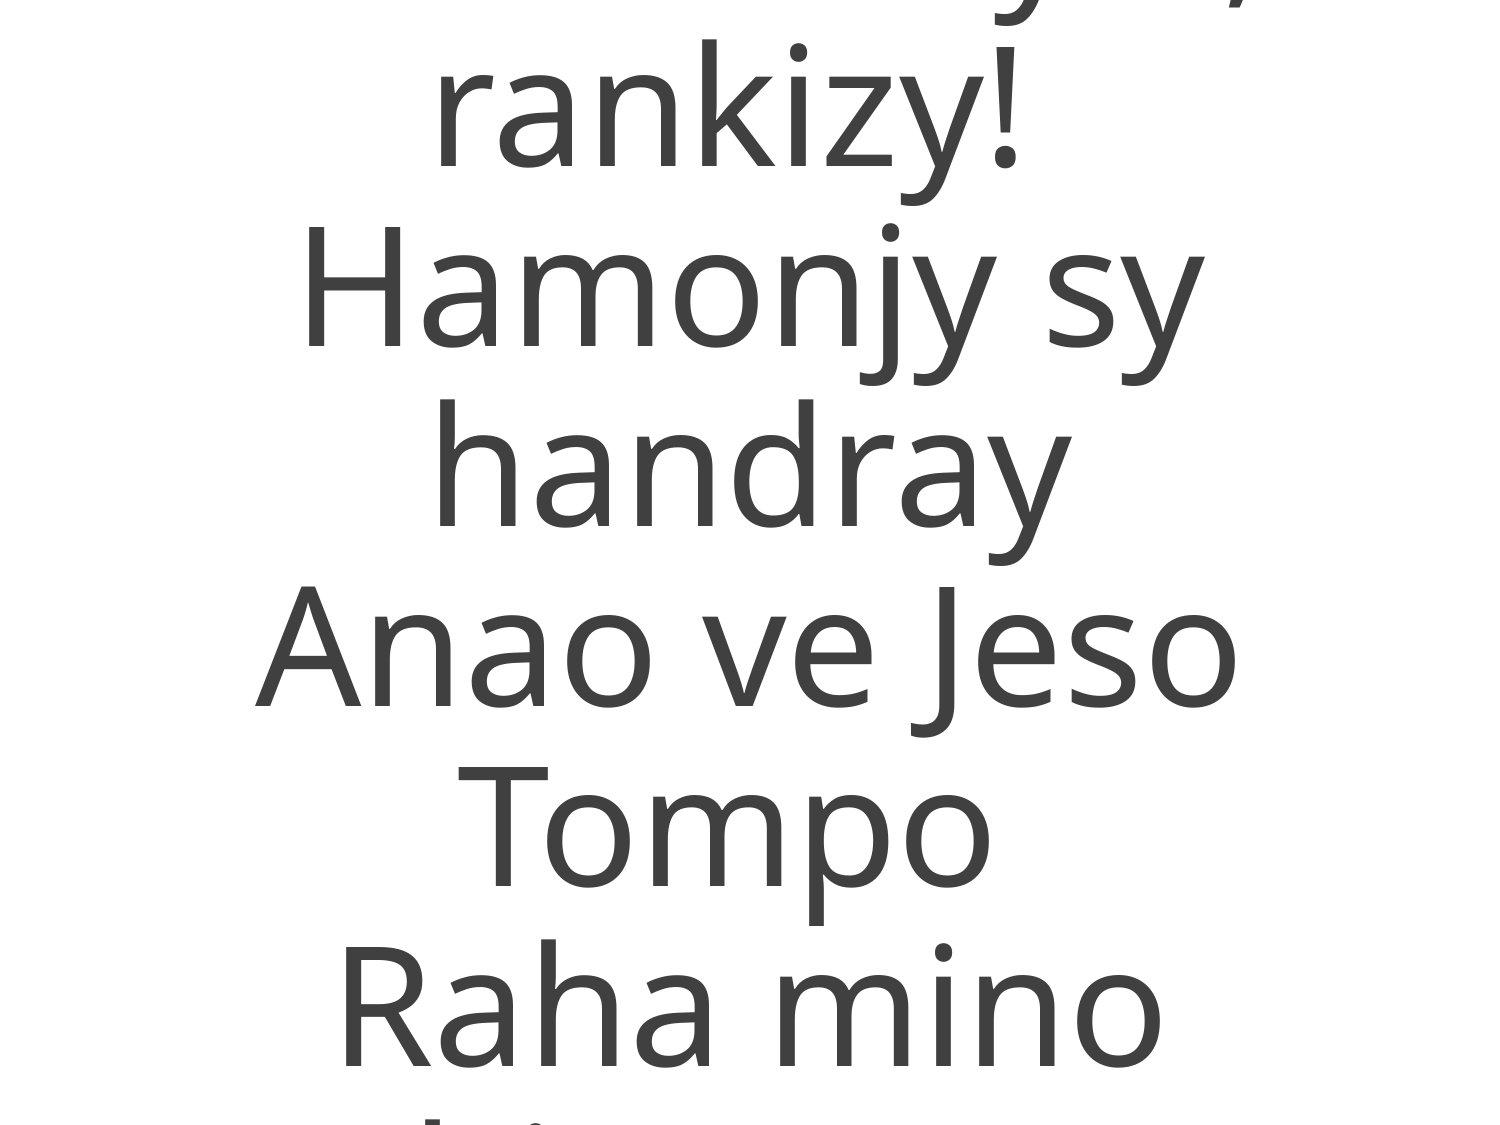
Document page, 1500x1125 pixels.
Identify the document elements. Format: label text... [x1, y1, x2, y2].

title 3. "Rankizy ô, rankizy! Hamonjy sy handray Anao ve Jeso Tompo Raha mino hianao?" [0, 453, 1500, 672]
